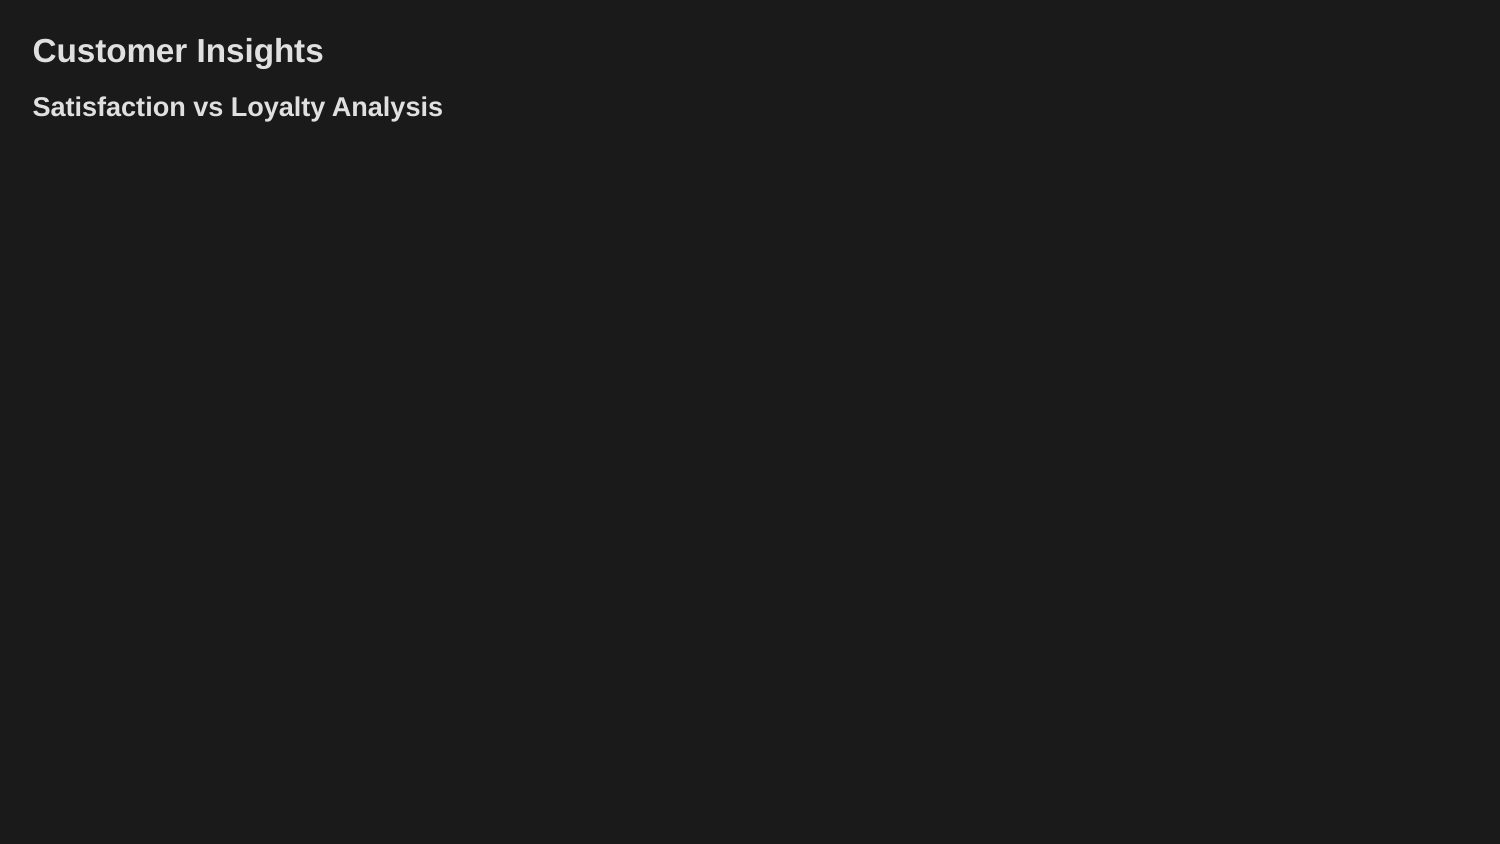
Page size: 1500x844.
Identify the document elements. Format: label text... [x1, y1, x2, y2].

text_box Customer Insights [32, 29, 1500, 70]
text_box Satisfaction vs Loyalty Analysis [32, 88, 1500, 122]
